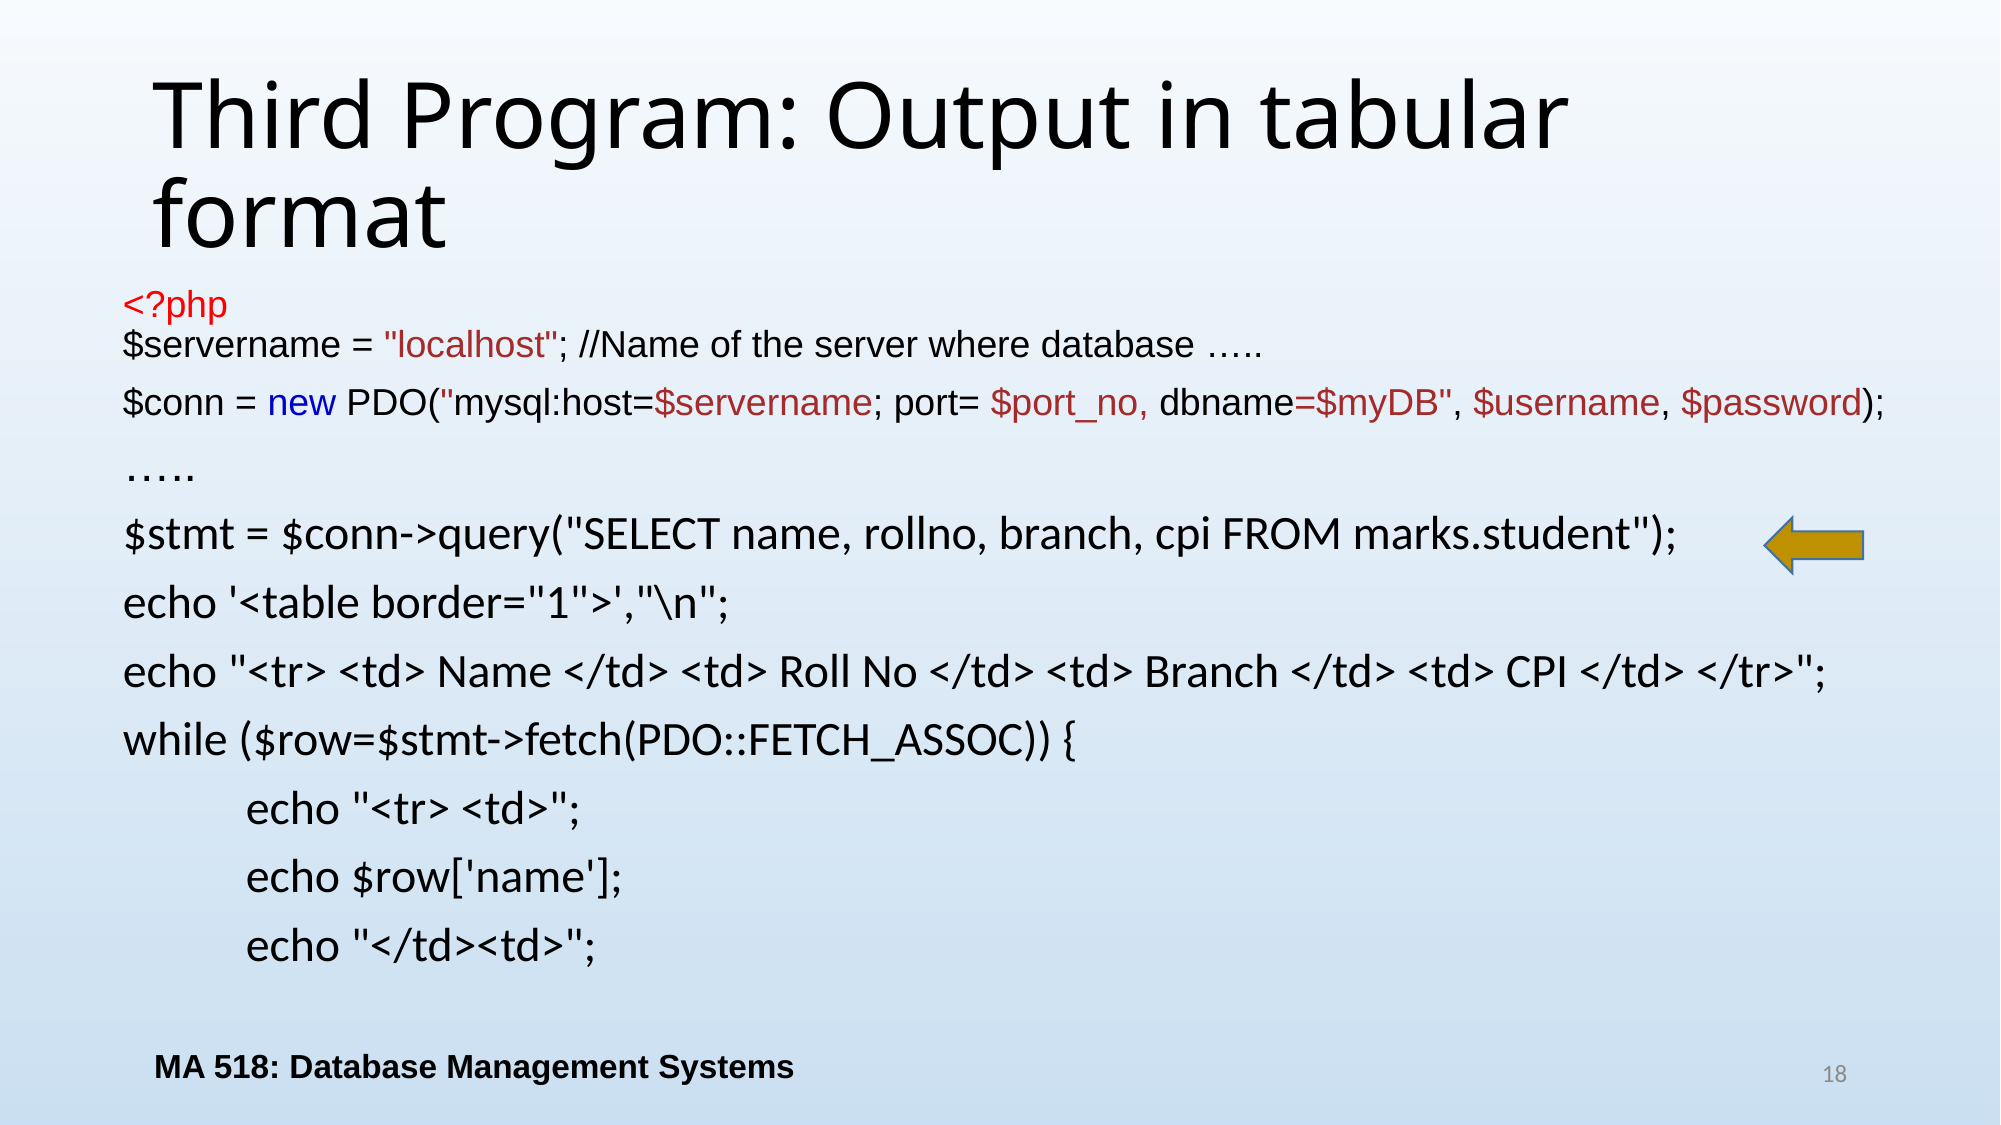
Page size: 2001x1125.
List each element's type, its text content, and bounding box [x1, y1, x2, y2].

slide_number 18 [1412, 1042, 1863, 1103]
footer MA 518: Database Management Systems [137, 1035, 813, 1096]
text_box [1763, 515, 1865, 576]
title Third Program: Output in tabular format [137, 59, 1863, 277]
list <?php $servername = "localhost"; //Name of the server where database ….. $conn = new PDO("mysql:host=$servername; port= $port_no, dbname=$myDB", $username, $password); ….. $stmt = $conn->query("SELECT name, rollno, branch, cpi FROM marks.student"); echo '<table border="1">',"\n"; echo "<tr> <td> Name </td> <td> Roll No </td> <td> Branch </td> <td> CPI </td> </tr>"; while ($row=$stmt->fetch(PDO::FETCH_ASSOC)) { echo "<tr> <td>"; echo $row['name']; echo "</td><td>"; [107, 277, 1926, 992]
